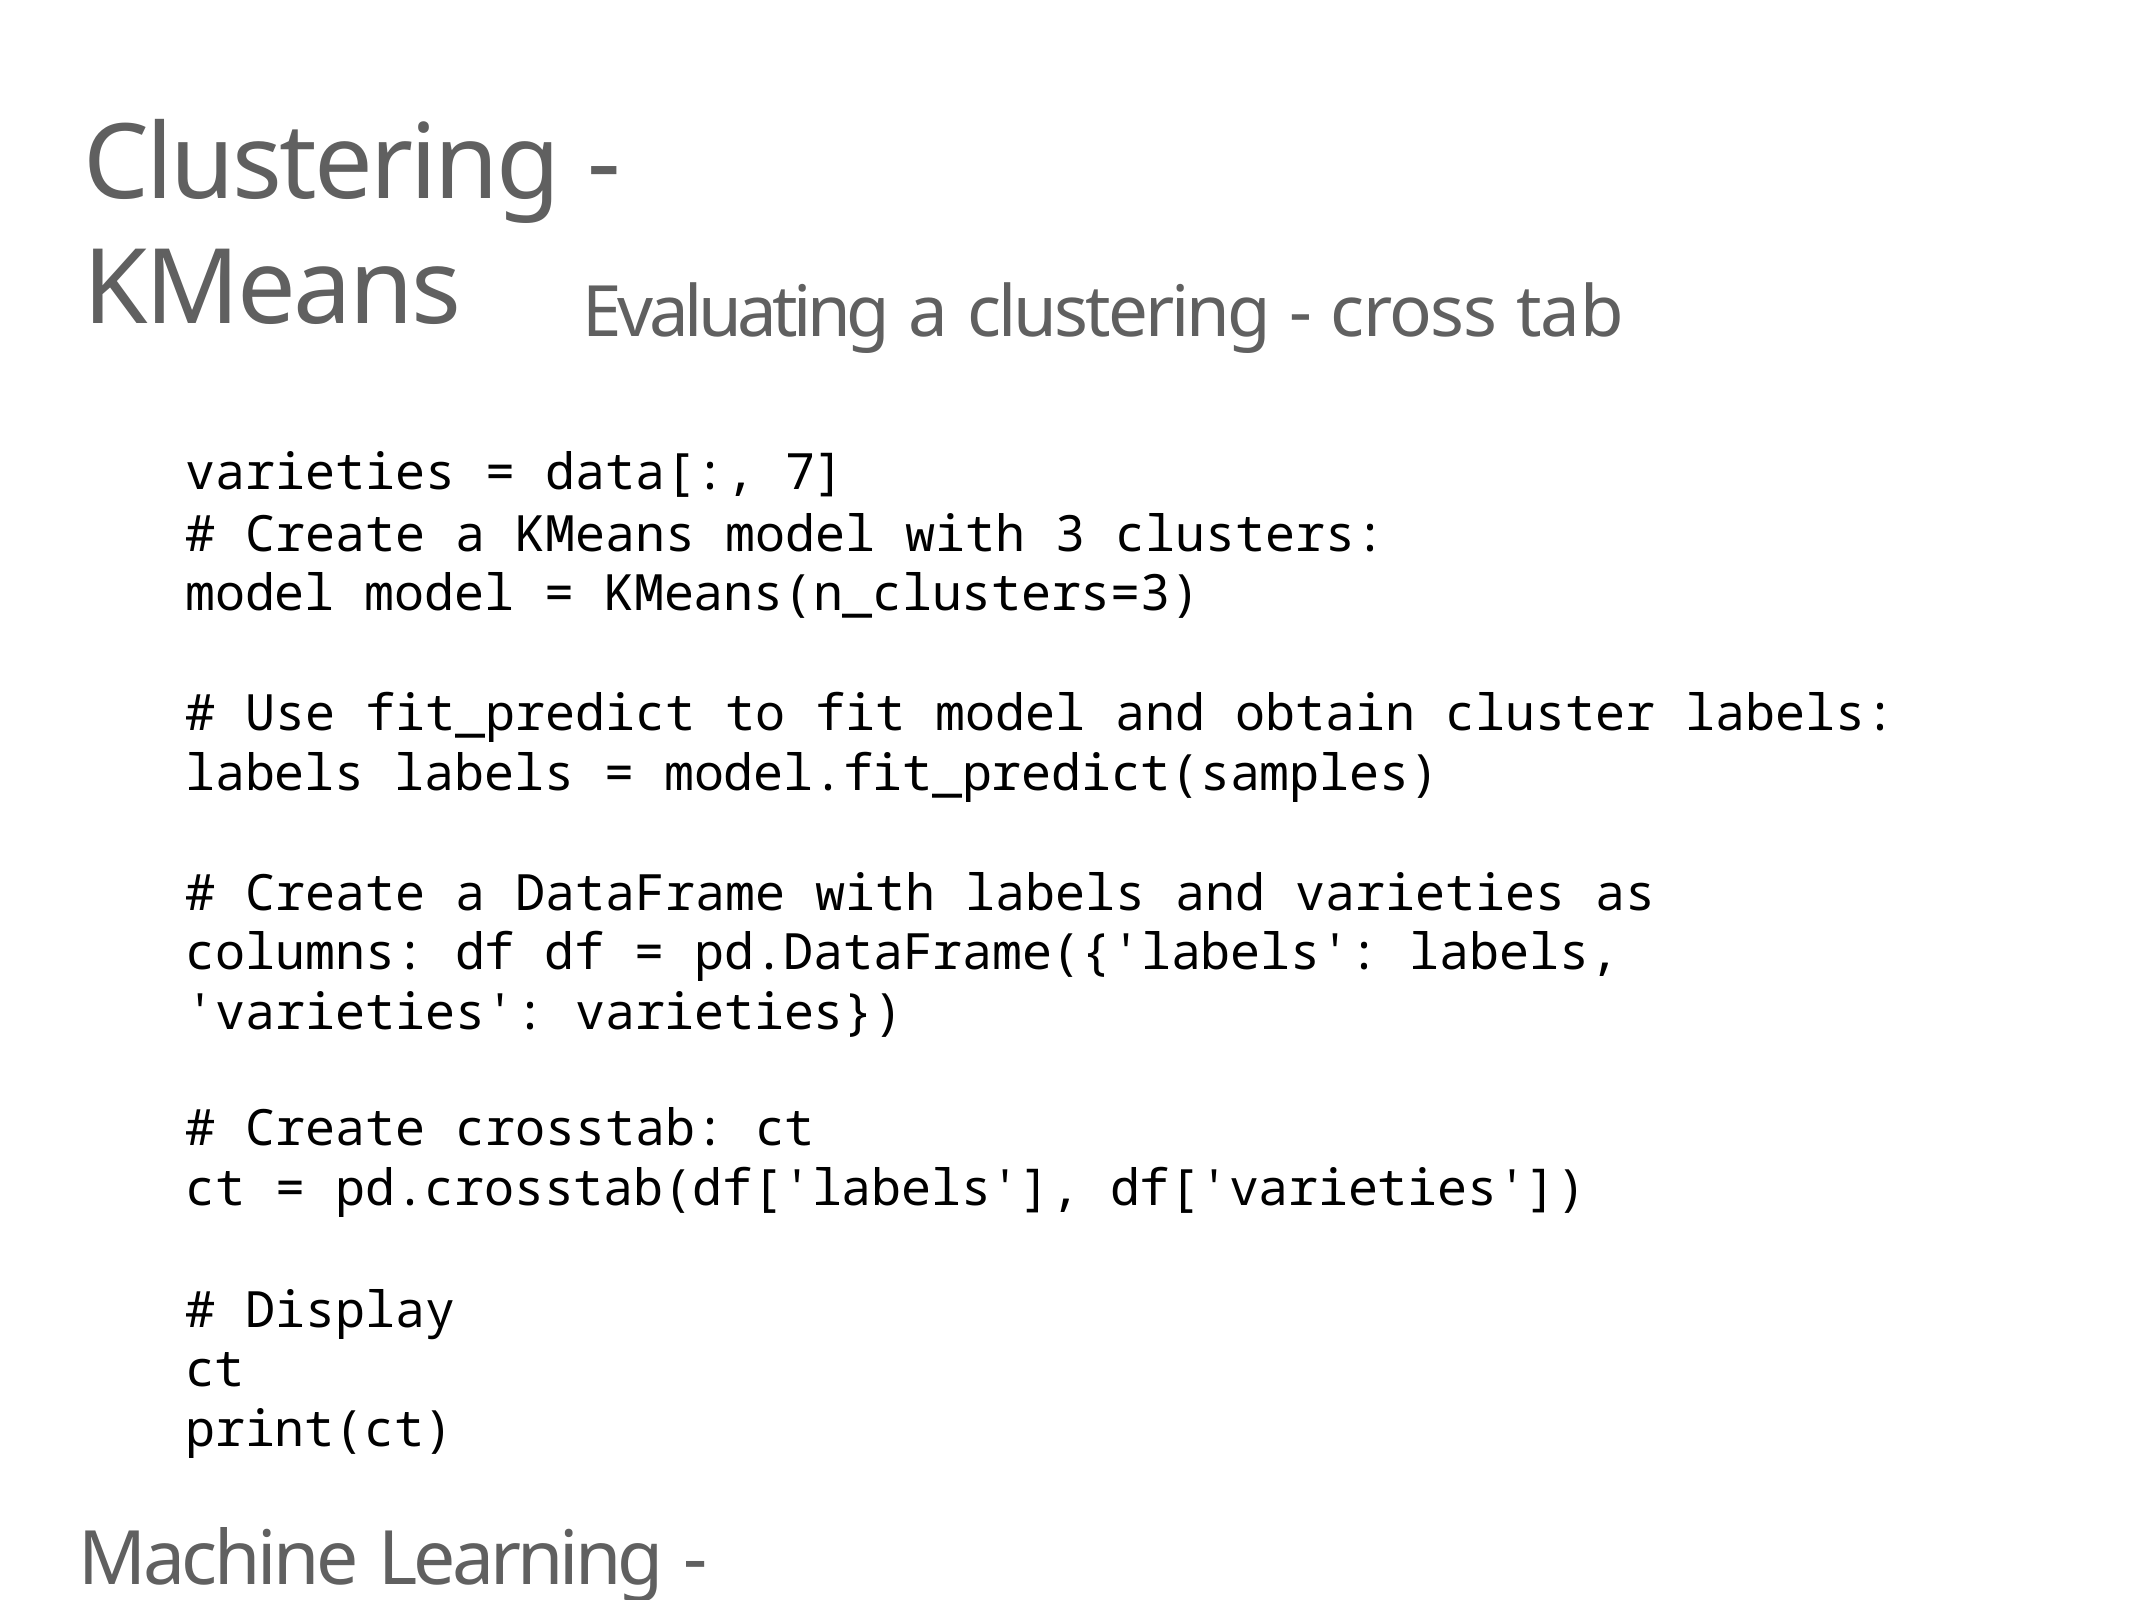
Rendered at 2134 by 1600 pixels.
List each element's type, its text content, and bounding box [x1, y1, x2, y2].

text_box Evaluating a clustering - cross tab varieties = data[:, 7] # Create a KMeans model with 3 clusters: model model = KMeans(n_clusters=3) # Use fit_predict to fit model and obtain cluster labels: labels labels = model.fit_predict(samples) # Create a DataFrame with labels and varieties as columns: df df = pd.DataFrame({'labels': labels, 'varieties': varieties}) # Create crosstab: ct ct = pd.crosstab(df['labels'], df['varieties']) # Display ct print(ct) [183, 263, 1945, 1457]
footer Machine Learning - Unsupervised [76, 1503, 1088, 1600]
title Clustering - KMeans [81, 92, 946, 362]
